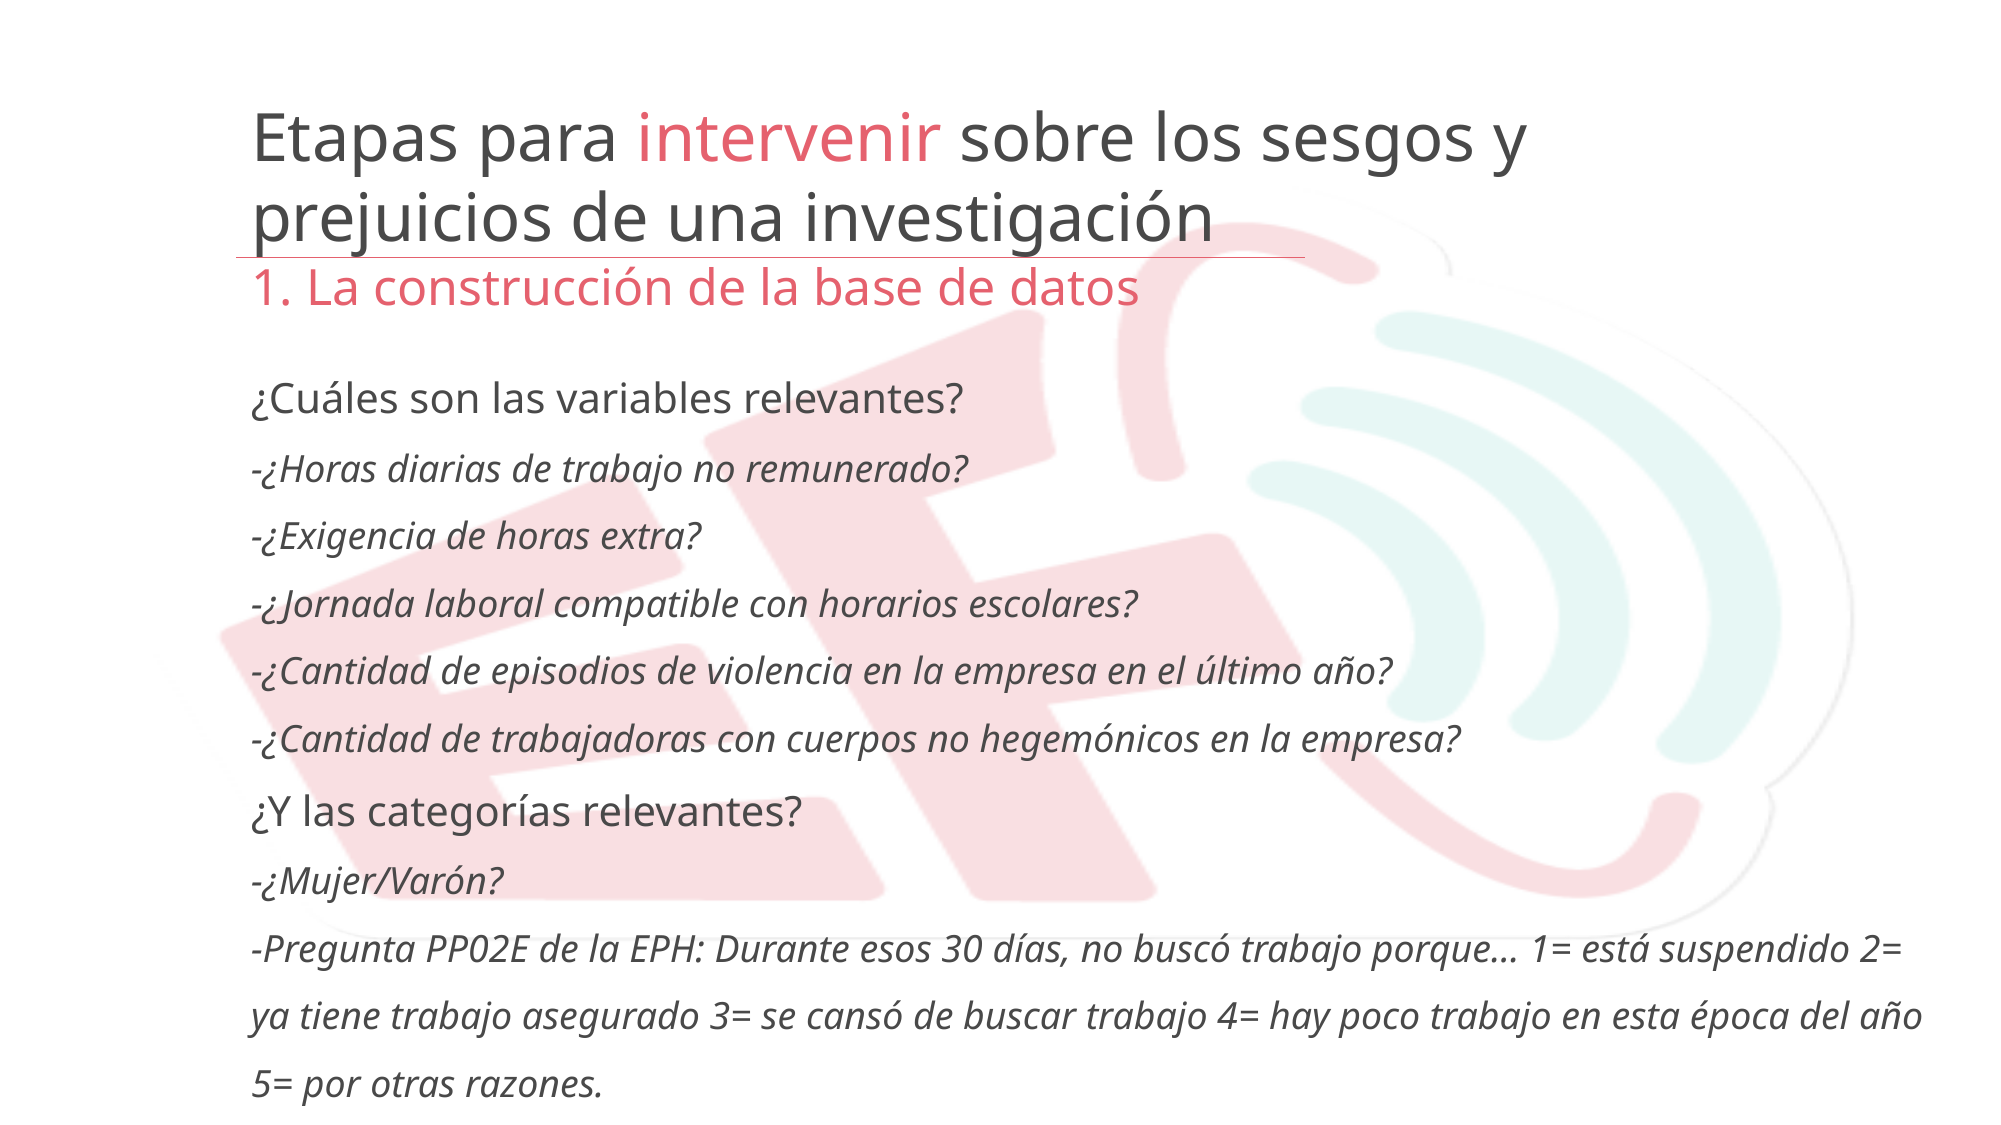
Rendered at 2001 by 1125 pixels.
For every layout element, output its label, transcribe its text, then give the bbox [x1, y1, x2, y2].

text_box Etapas para intervenir sobre los sesgos y prejuicios de una investigación 1. La construcción de la base de datos [236, 87, 1809, 323]
text_box ¿Cuáles son las variables relevantes? -¿Horas diarias de trabajo no remunerado? -¿Exigencia de horas extra? -¿Jornada laboral compatible con horarios escolares? -¿Cantidad de episodios de violencia en la empresa en el último año? -¿Cantidad de trabajadoras con cuerpos no hegemónicos en la empresa? ¿Y las categorías relevantes? -¿Mujer/Varón? -Pregunta PP02E de la EPH: Durante esos 30 días, no buscó trabajo porque... 1= está suspendido 2= ya tiene trabajo asegurado 3= se cansó de buscar trabajo 4= hay poco trabajo en esta época del año 5= por otras razones. [236, 339, 1961, 1113]
